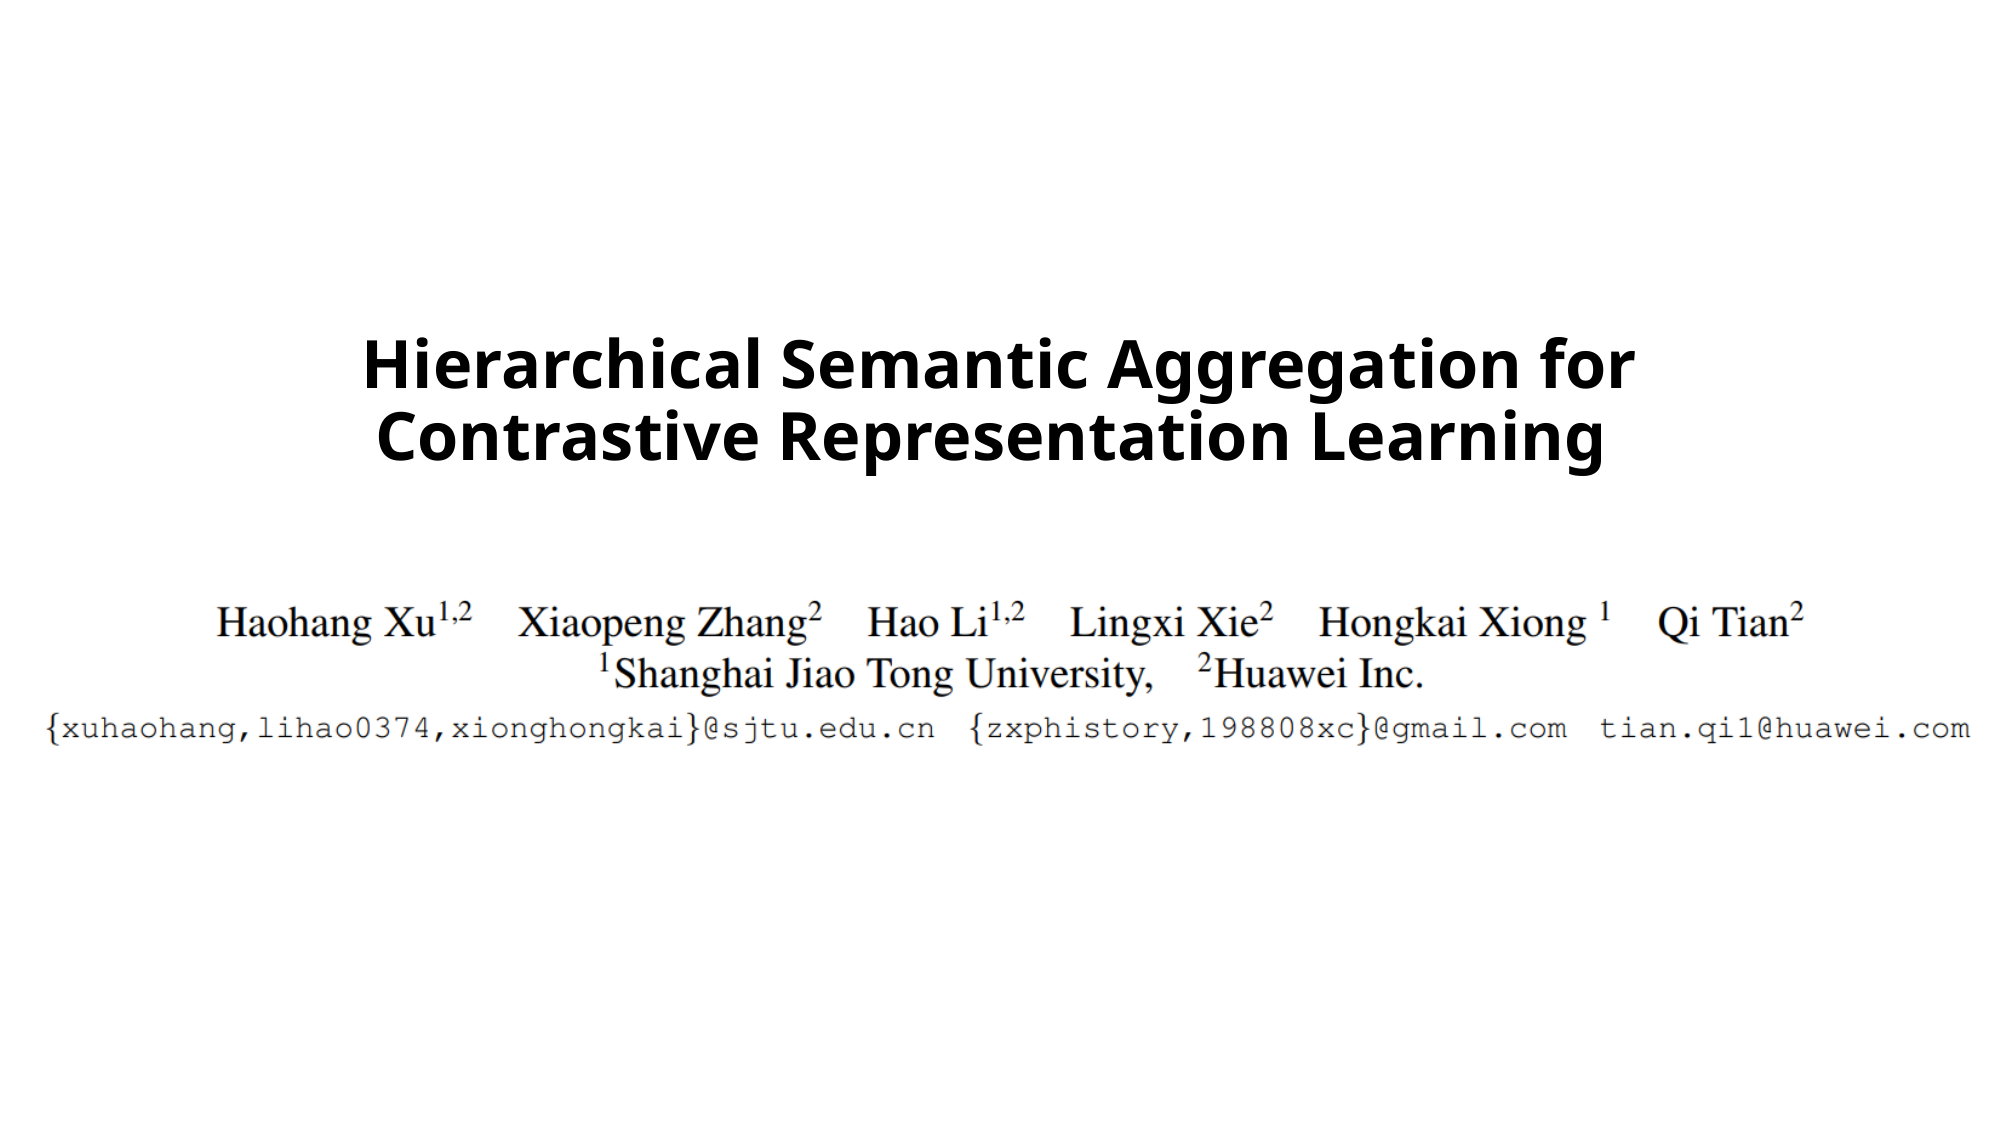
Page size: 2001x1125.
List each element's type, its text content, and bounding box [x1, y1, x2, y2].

title Hierarchical Semantic Aggregation for Contrastive Representation Learning [249, 294, 1750, 483]
picture [0, 573, 2000, 764]
